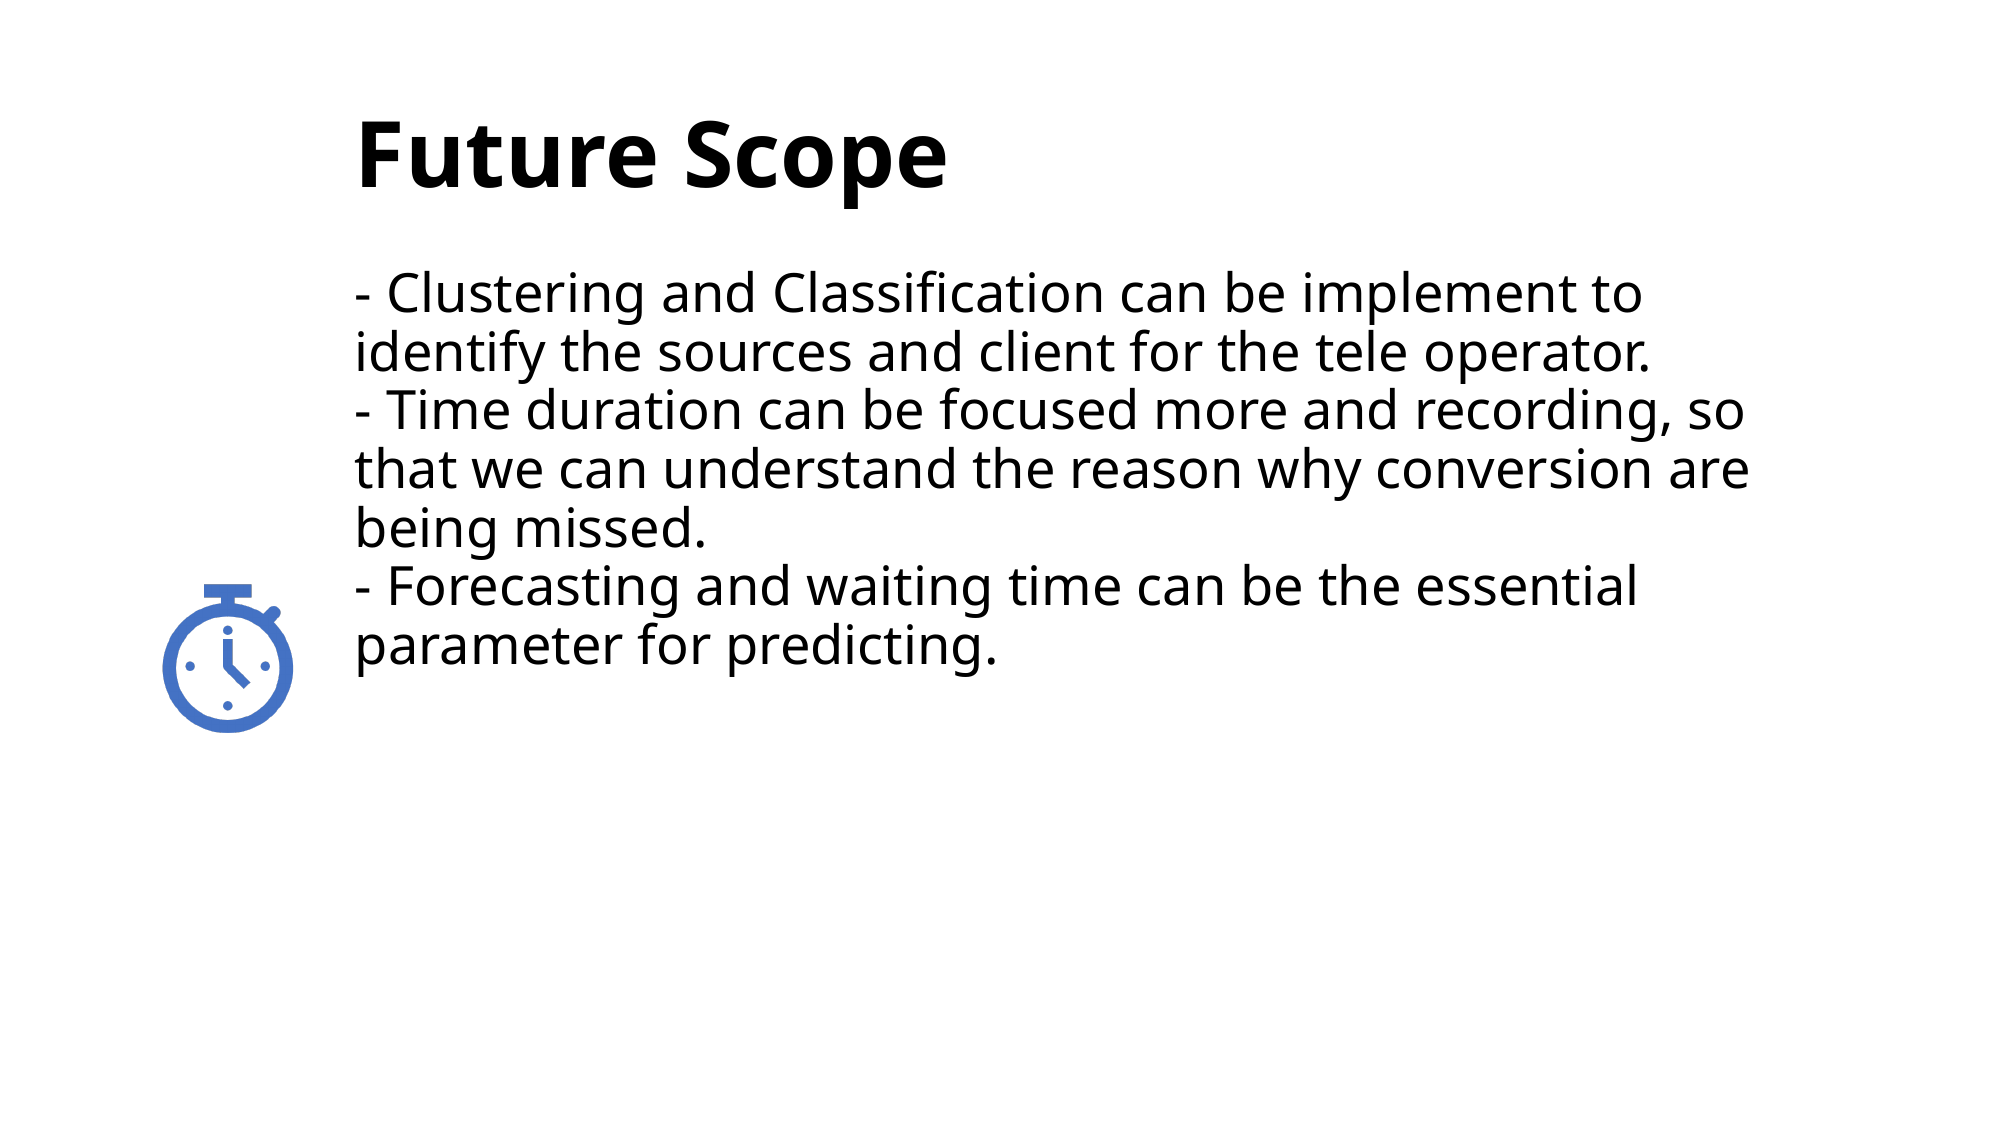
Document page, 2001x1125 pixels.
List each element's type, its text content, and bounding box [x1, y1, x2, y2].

title Future Scope - Clustering and Classification can be implement to identify the sources and client for the tele operator. - Time duration can be focused more and recording, so that we can understand the reason why conversion are being missed. - Forecasting and waiting time can be the essential parameter for predicting. [340, 52, 1862, 749]
picture [137, 568, 318, 749]
